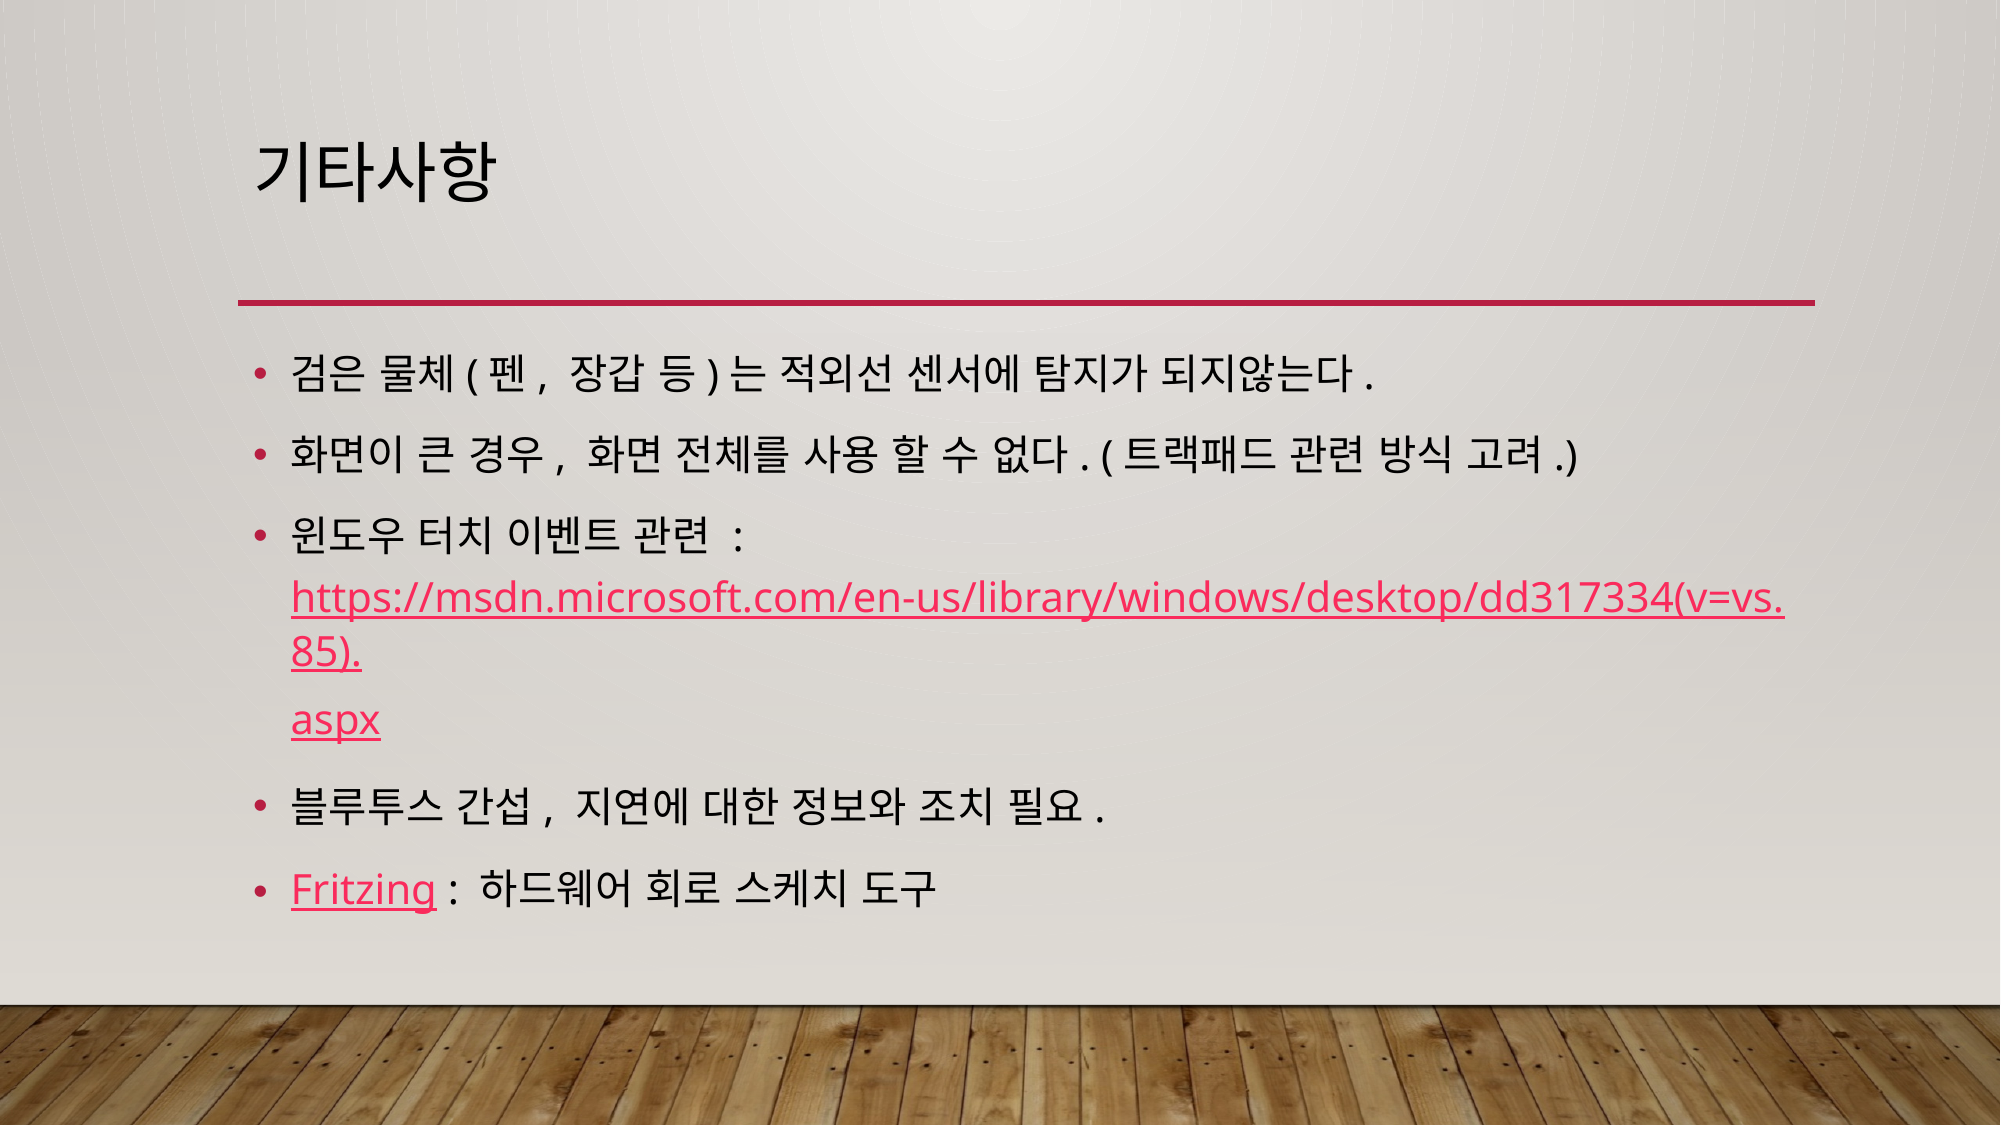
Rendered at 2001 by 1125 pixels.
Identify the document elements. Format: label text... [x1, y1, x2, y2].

picture [0, 1005, 2000, 1125]
list 검은 물체(펜, 장갑 등)는 적외선 센서에 탐지가 되지않는다. 화면이 큰 경우, 화면 전체를 사용 할 수 없다. (트랙패드 관련 방식 고려.) 윈도우 터치 이벤트 관련 : https://msdn.microsoft.com/en-us/library/windows/desktop/dd317334(v=vs.85).aspx 블루투스 간섭, 지연에 대한 정보와 조치 필요. Fritzing : 하드웨어 회로 스케치 도구 [238, 330, 1814, 897]
title 기타사항 [238, 131, 1814, 305]
